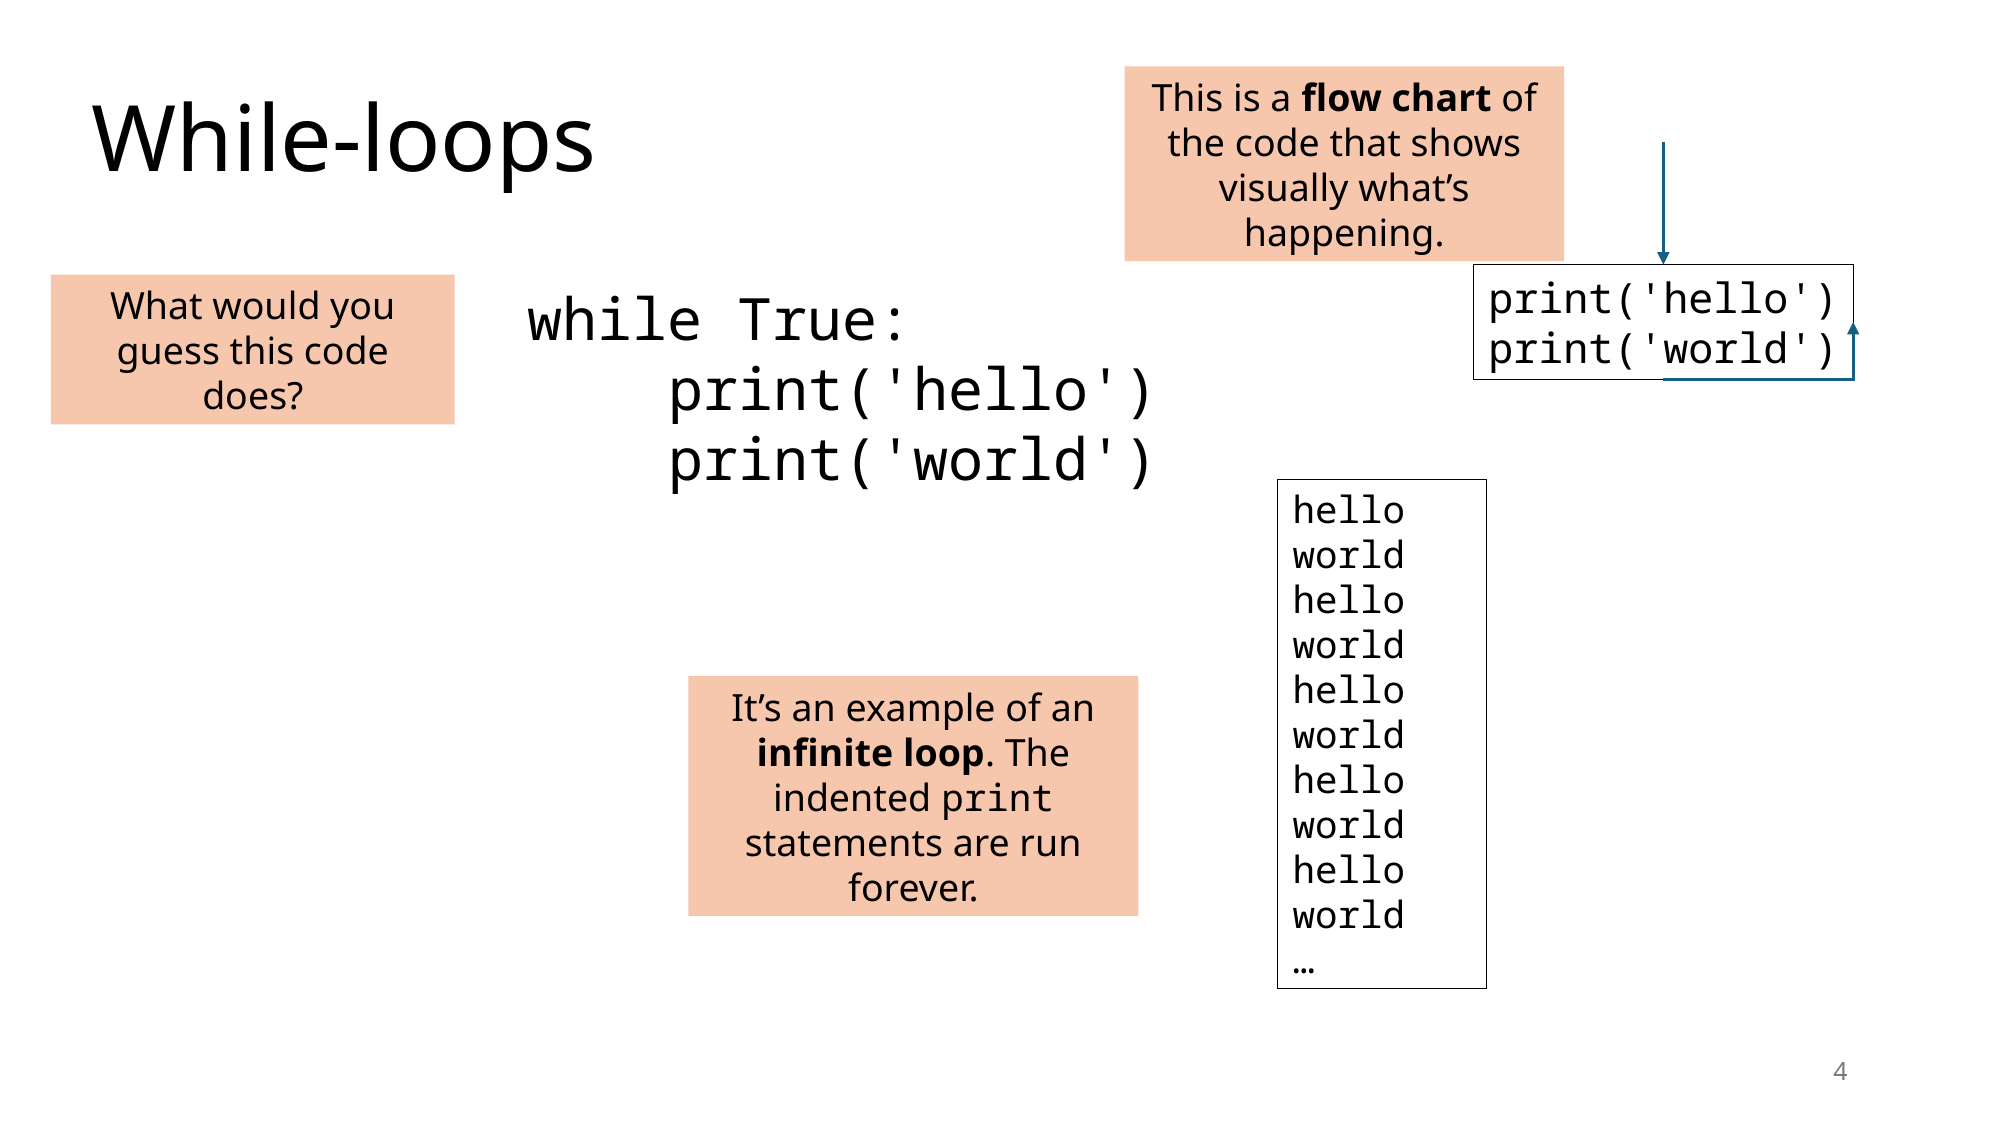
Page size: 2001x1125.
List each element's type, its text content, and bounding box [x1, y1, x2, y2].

text_box print('hello') print('world') [1782, 264, 1854, 378]
text_box print('hello') print('world') [1473, 264, 1722, 380]
text_box This is a flow chart of the code that shows visually what’s happening. [1124, 66, 1565, 262]
text_box What would you guess this code does? [50, 274, 455, 425]
text_box It’s an example of an infinite loop. The indented print statements are run forever. [688, 676, 1139, 916]
text_box while True: print('hello') print('world') [513, 274, 1173, 500]
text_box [1722, 262, 1782, 441]
slide_number 4 [1412, 1042, 1863, 1103]
text_box hello world hello world hello world hello world hello world … [1277, 479, 1487, 989]
title While-loops [76, 33, 618, 251]
